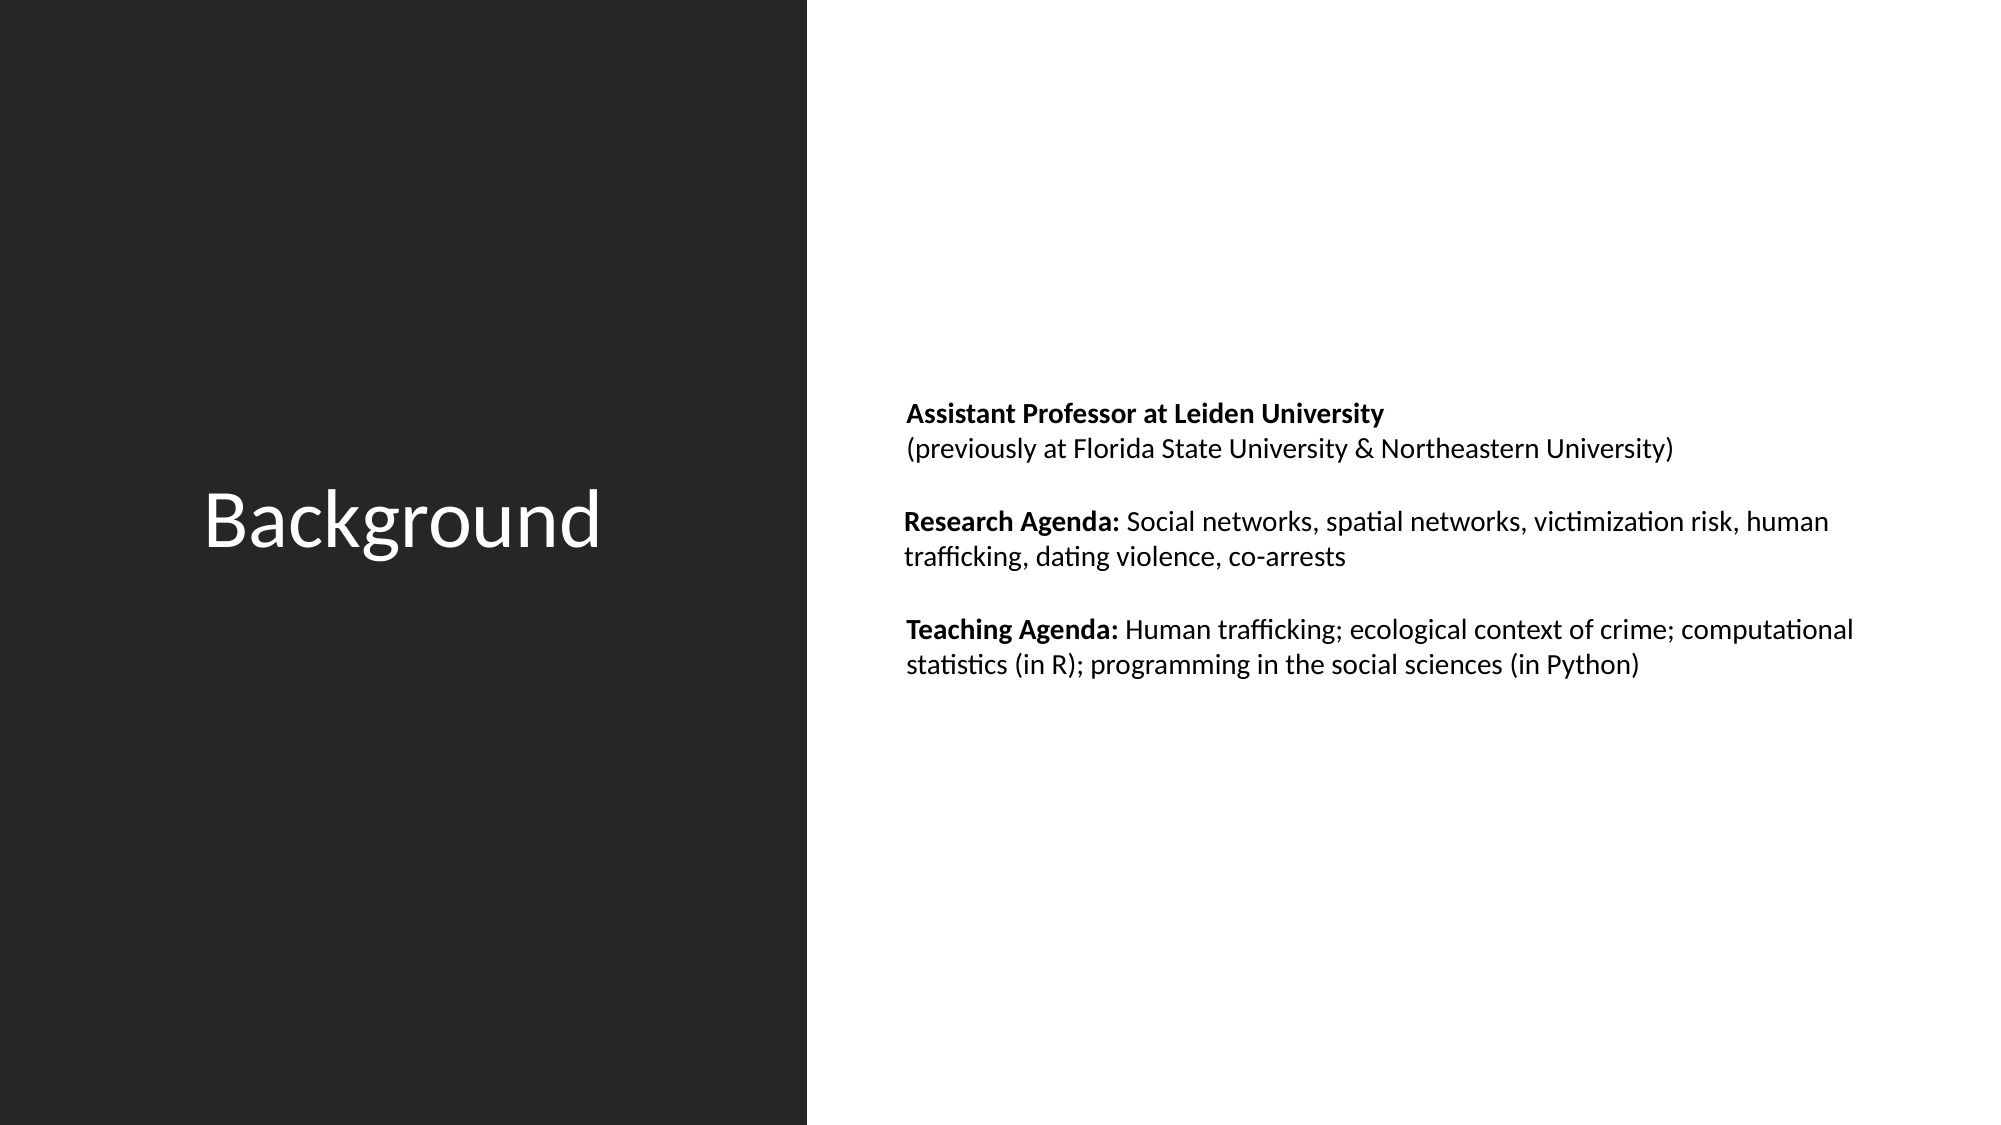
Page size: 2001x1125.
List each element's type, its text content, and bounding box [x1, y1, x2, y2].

text_box Research Agenda: Social networks, spatial networks, victimization risk, human trafficking, dating violence, co-arrests [889, 494, 1890, 580]
text_box Teaching Agenda: Human trafficking; ecological context of crime; computational statistics (in R); programming in the social sciences (in Python) [891, 602, 1892, 688]
text_box [0, 0, 807, 1125]
text_box Assistant Professor at Leiden University (previously at Florida State University & Northeastern University) [891, 386, 1892, 472]
text_box Background [110, 456, 697, 572]
